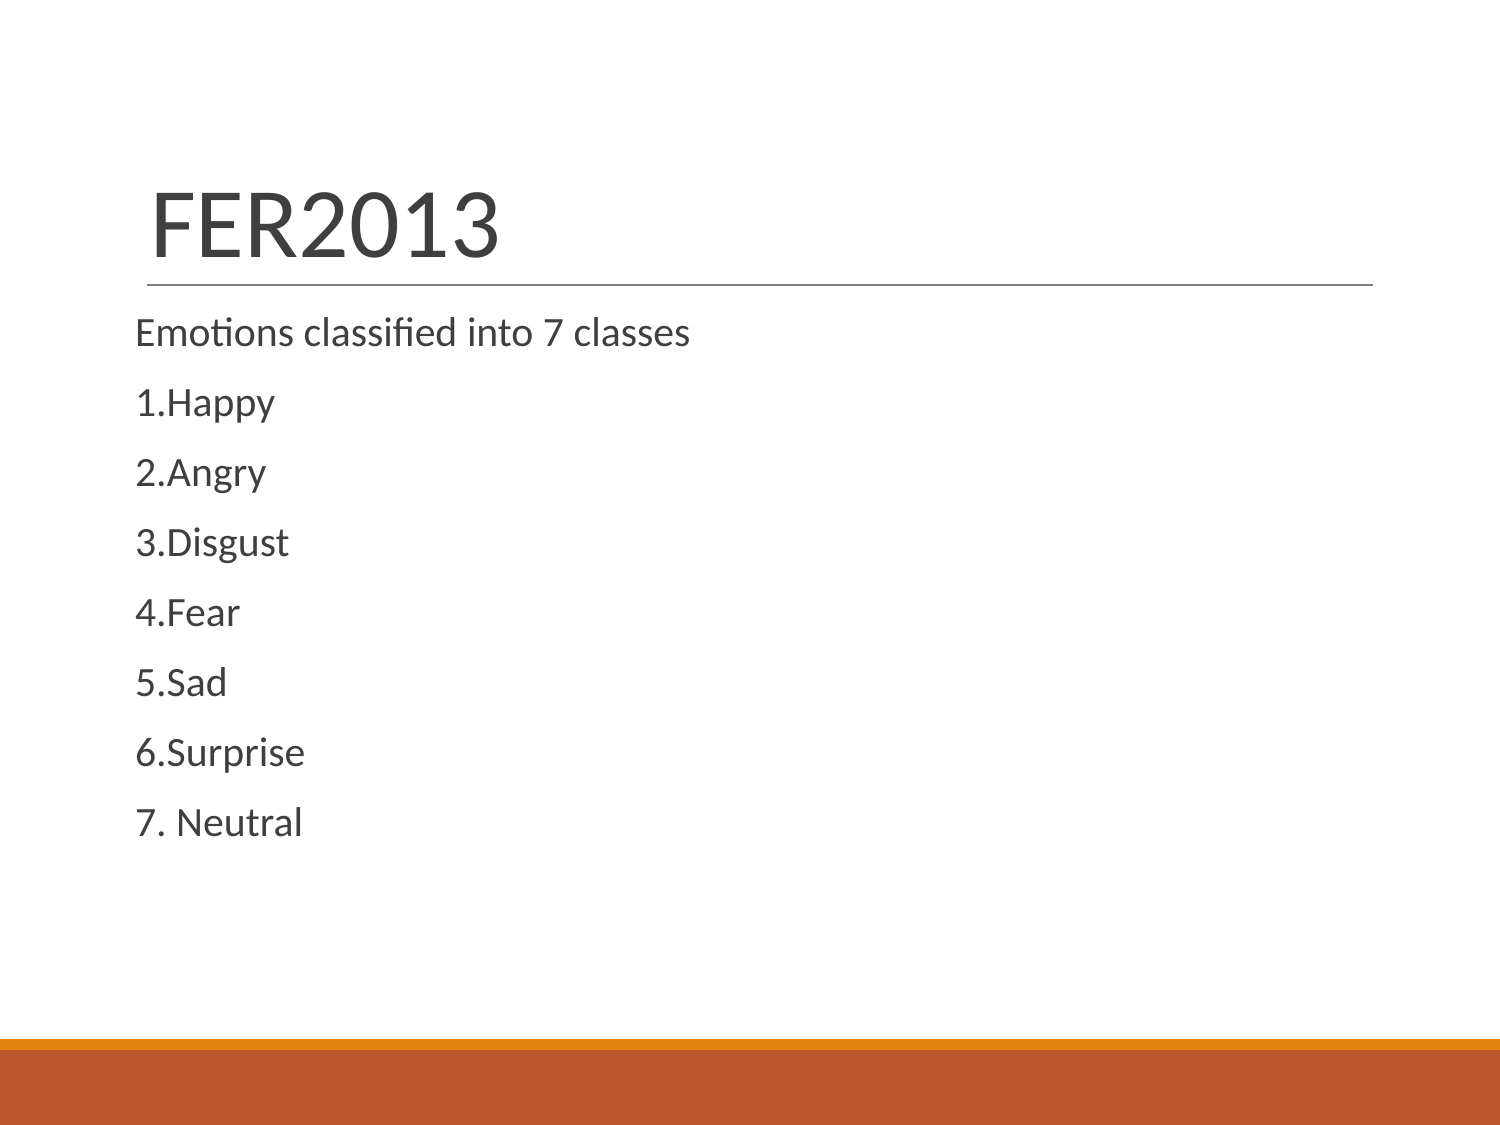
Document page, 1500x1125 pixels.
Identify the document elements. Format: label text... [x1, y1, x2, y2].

title FER2013 [135, 47, 1373, 285]
list Emotions classified into 7 classes 1.Happy 2.Angry 3.Disgust 4.Fear 5.Sad 6.Surprise 7. Neutral [135, 302, 1373, 963]
